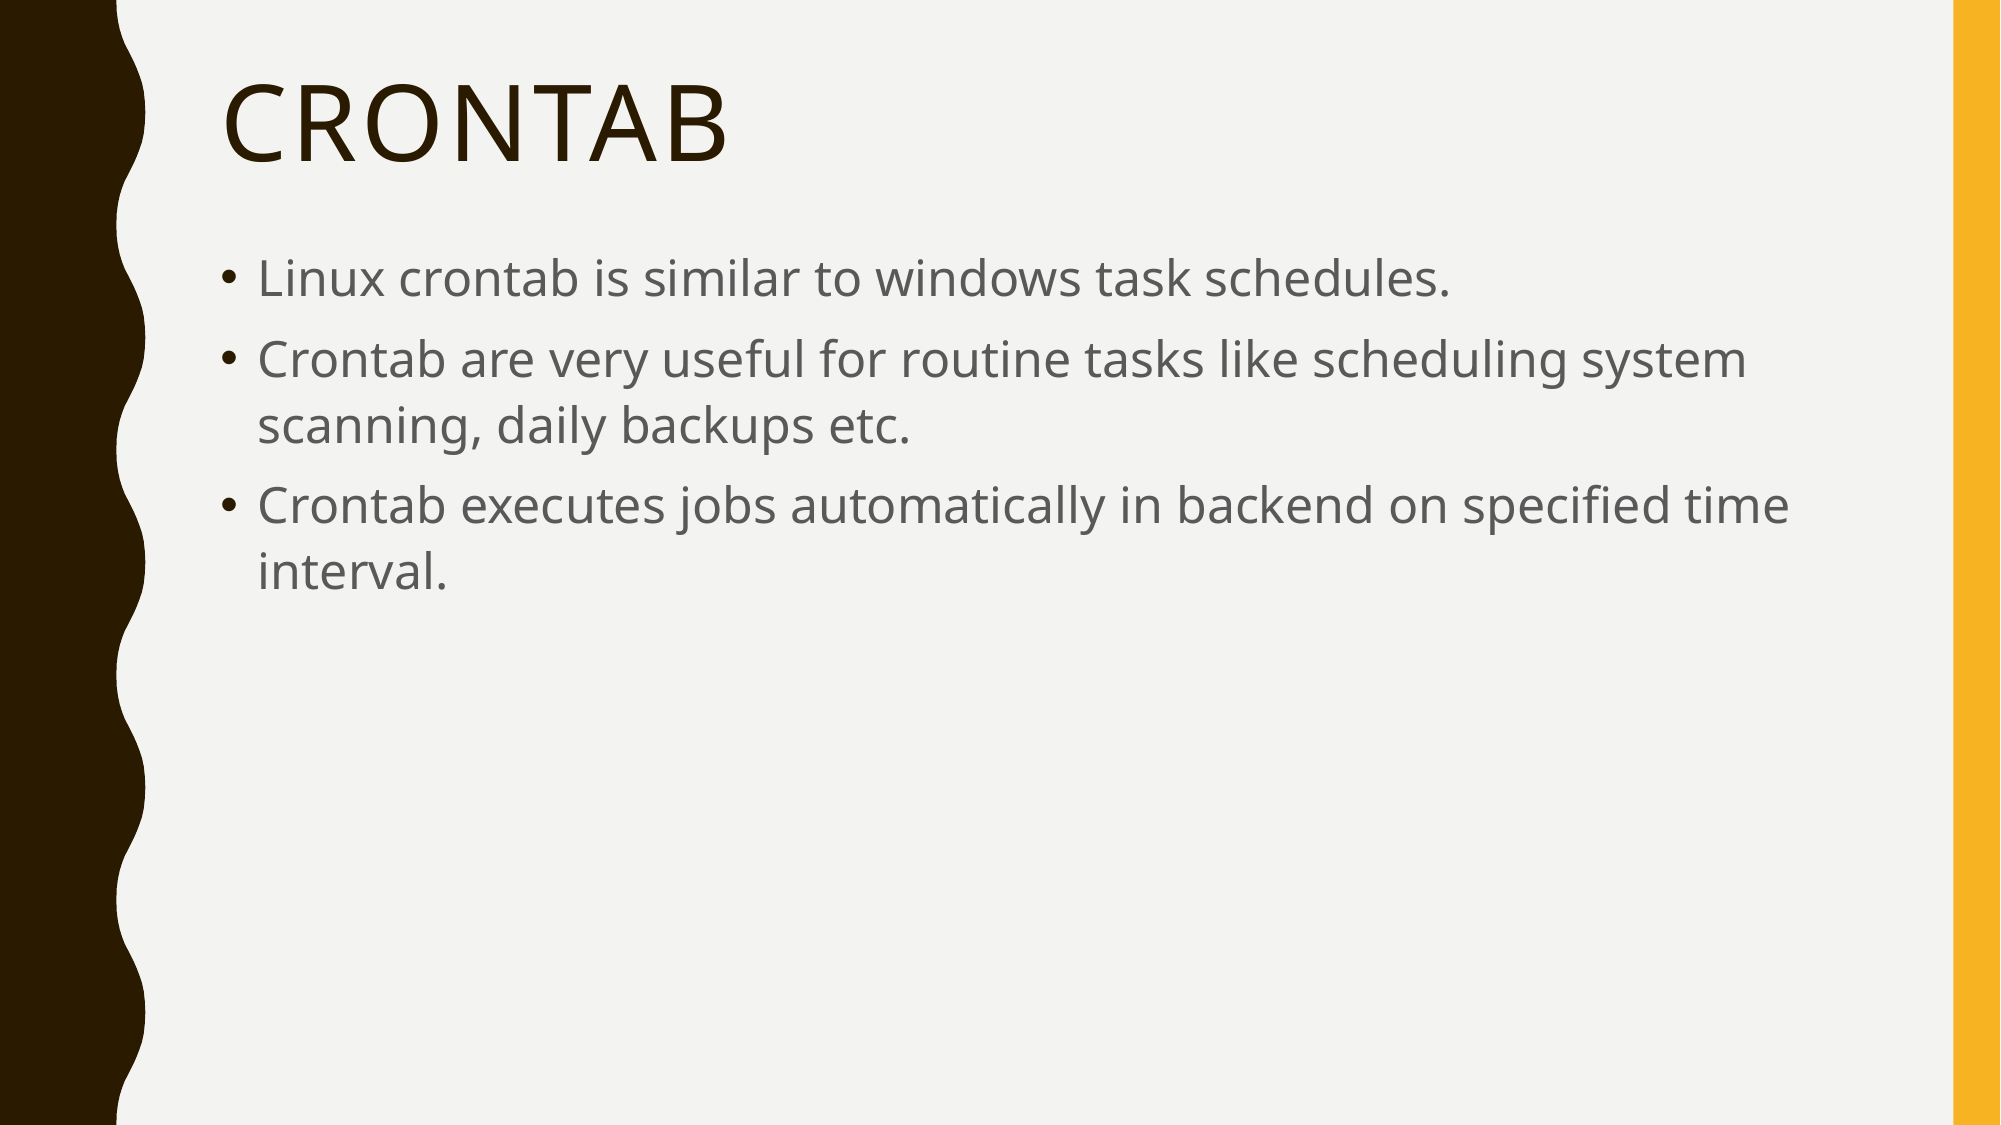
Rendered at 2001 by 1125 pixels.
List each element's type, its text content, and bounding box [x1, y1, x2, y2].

title CRONTAB [205, 62, 1875, 212]
list Linux crontab is similar to windows task schedules. Crontab are very useful for routine tasks like scheduling system scanning, daily backups etc. Crontab executes jobs automatically in backend on specified time interval. [205, 233, 1875, 965]
